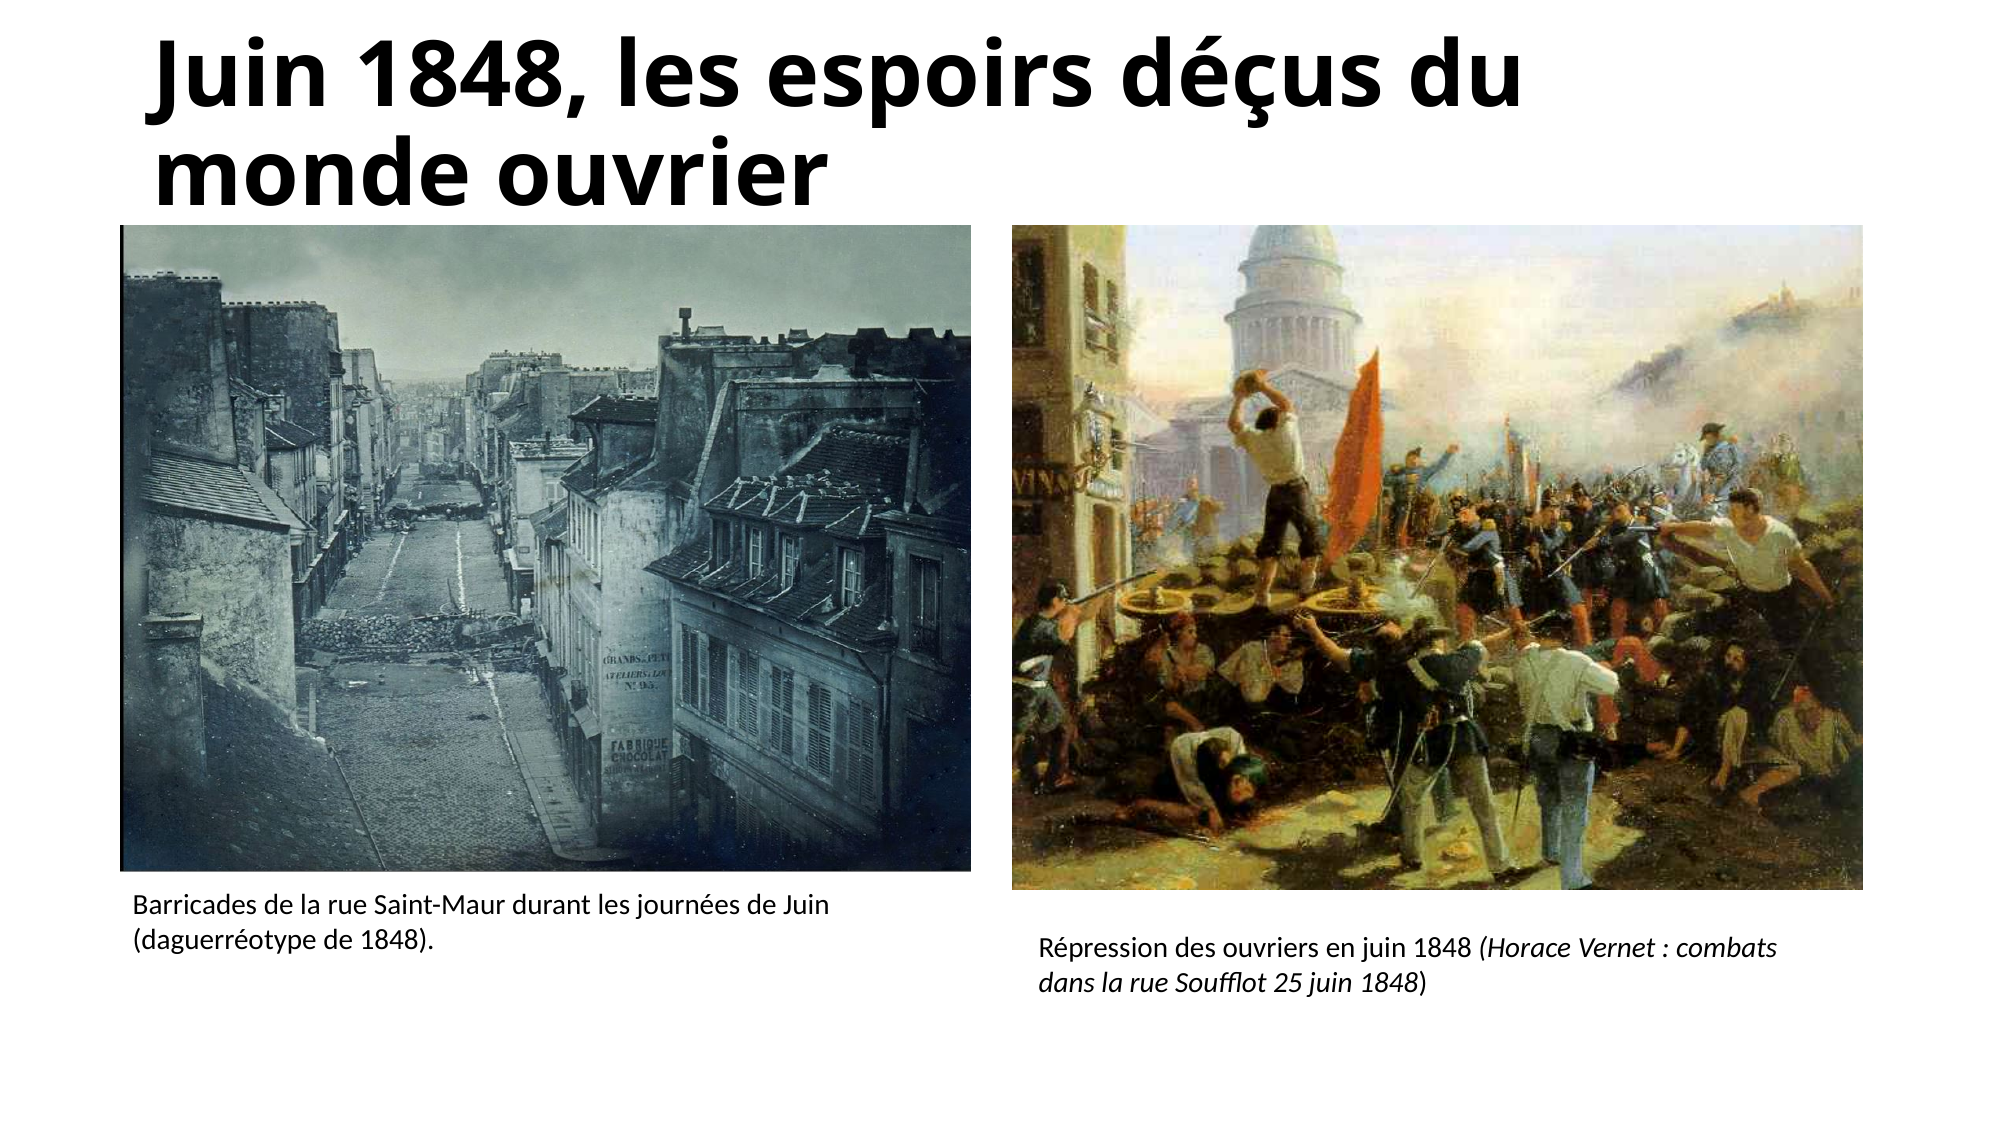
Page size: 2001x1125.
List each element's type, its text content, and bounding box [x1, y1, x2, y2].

text_box Répression des ouvriers en juin 1848 (Horace Vernet : combats dans la rue Soufflot 25 juin 1848) [1023, 920, 1852, 1006]
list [1012, 225, 1863, 890]
text_box Barricades de la rue Saint-Maur durant les journées de Juin (daguerréotype de 1848). [117, 877, 946, 963]
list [120, 225, 971, 875]
title Juin 1848, les espoirs déçus du monde ouvrier [137, 59, 1863, 193]
